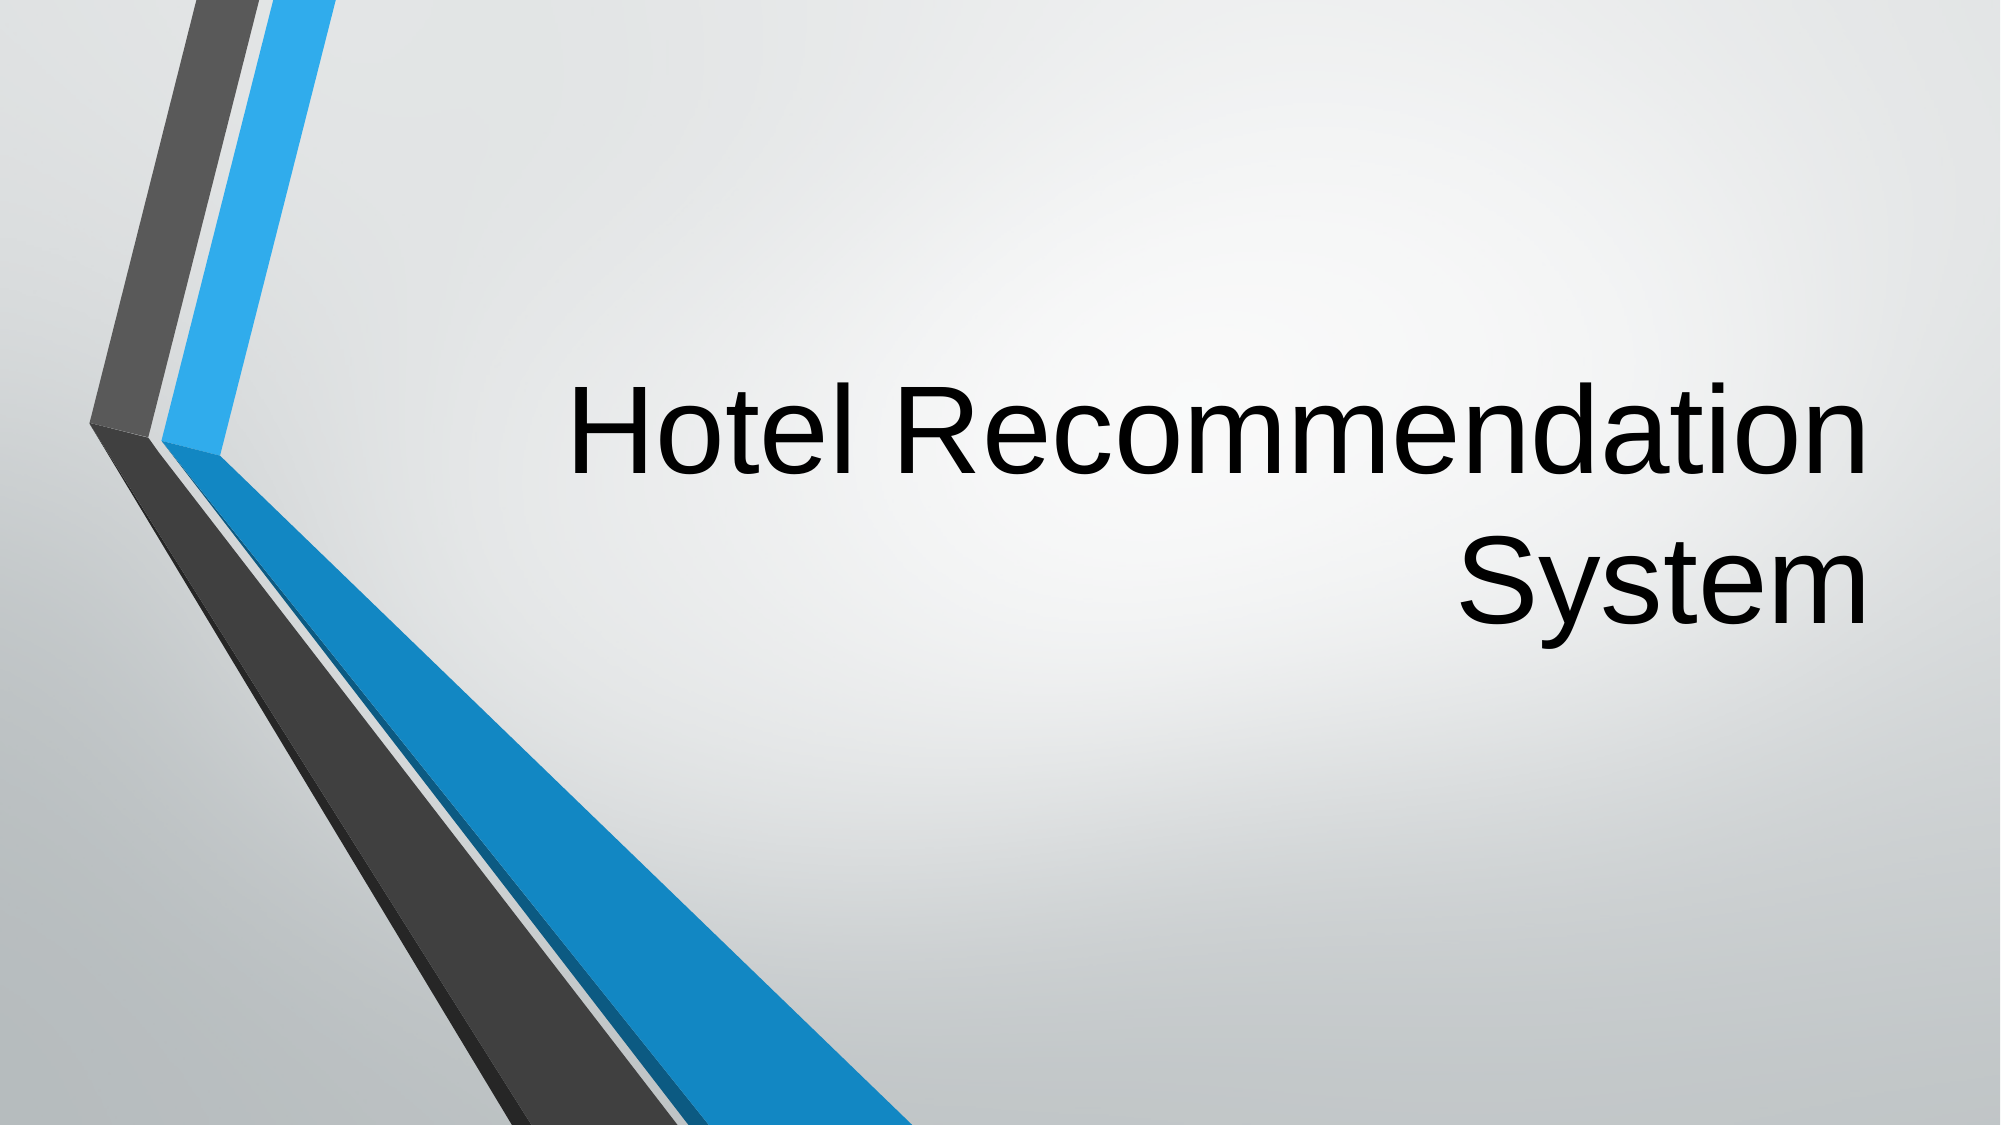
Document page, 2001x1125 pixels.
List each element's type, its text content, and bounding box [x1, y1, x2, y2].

title Hotel Recommendation System [480, 226, 1887, 656]
